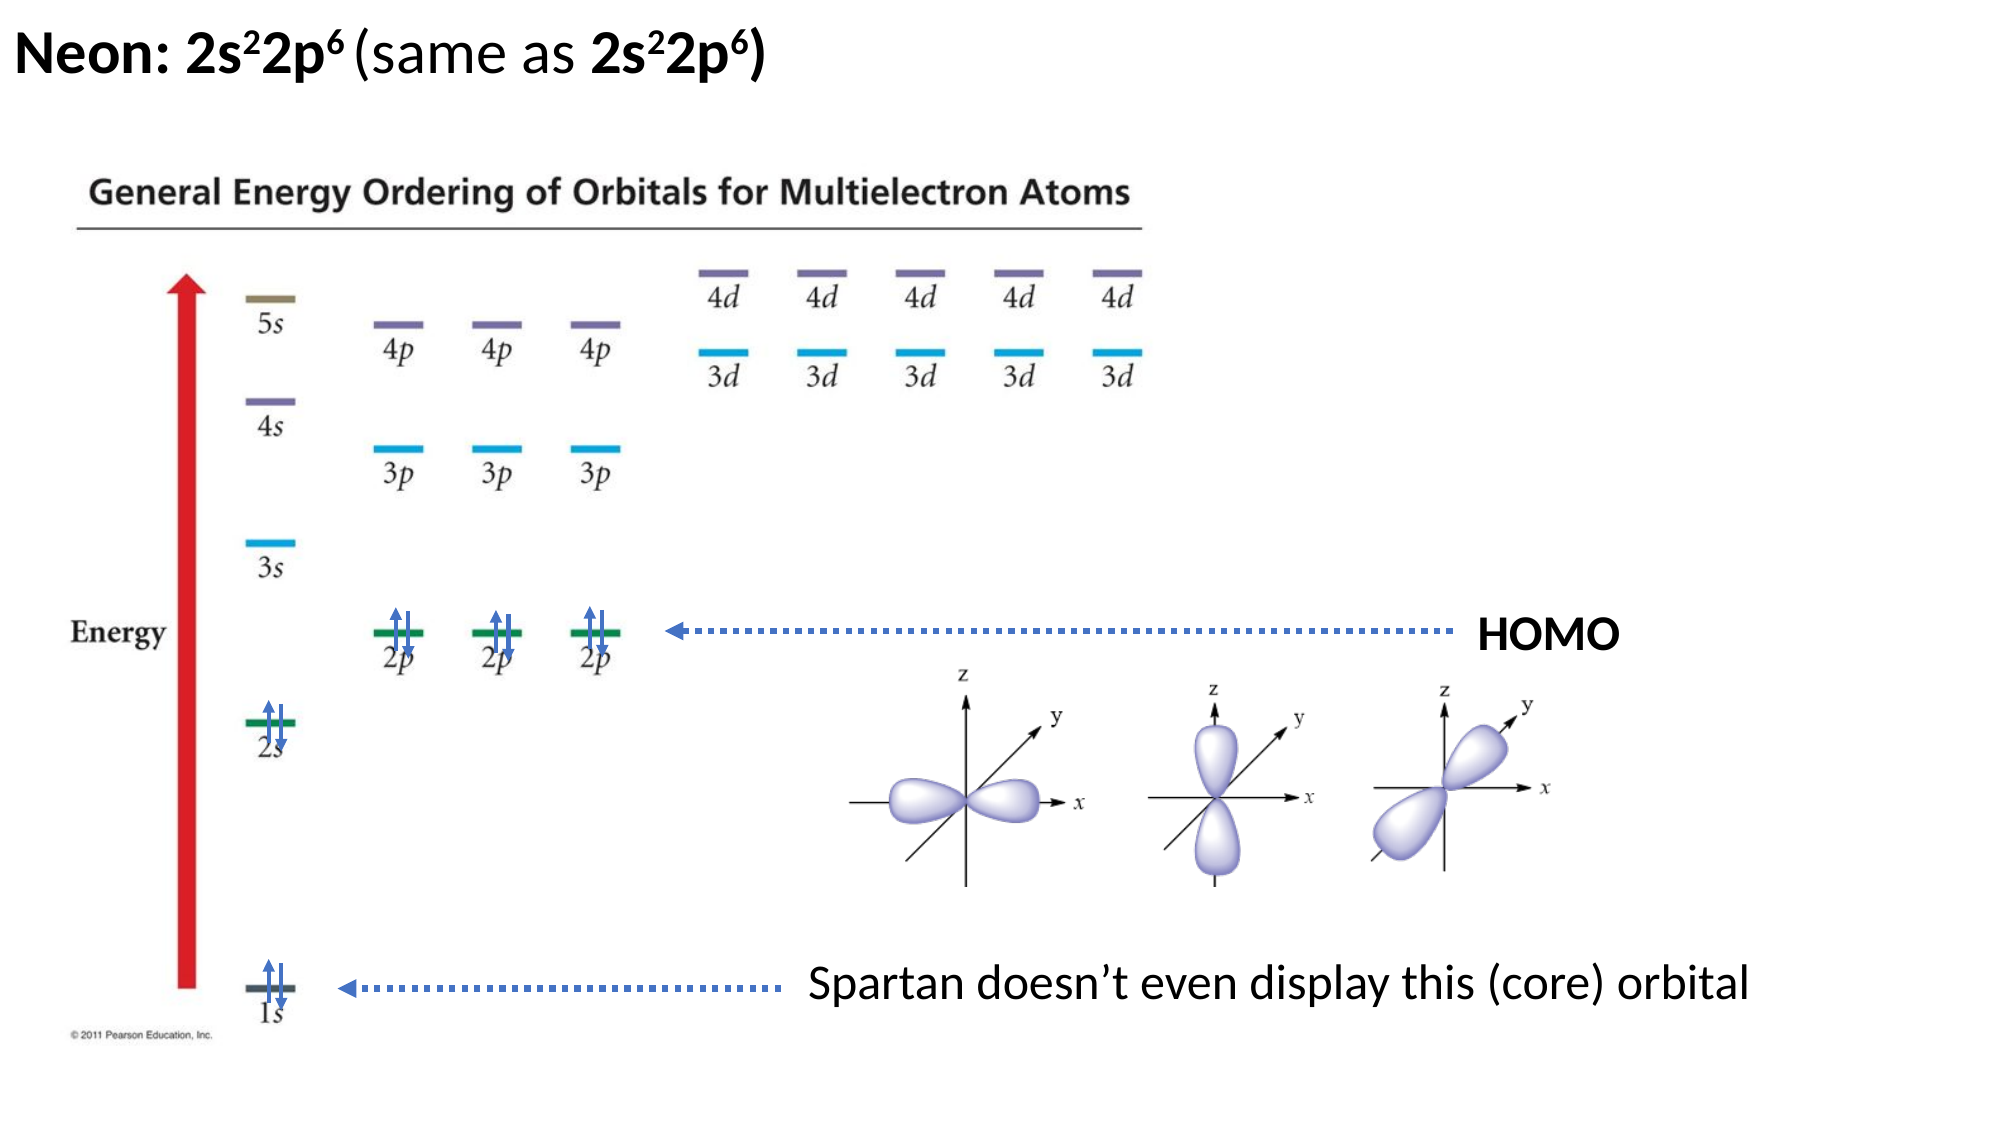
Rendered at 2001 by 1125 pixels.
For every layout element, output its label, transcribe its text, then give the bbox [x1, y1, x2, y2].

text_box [395, 607, 409, 659]
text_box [268, 699, 282, 752]
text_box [268, 958, 282, 1011]
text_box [495, 609, 509, 662]
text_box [589, 605, 603, 658]
text_box Spartan doesn’t even display this (core) orbital [1213, 942, 1891, 1018]
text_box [664, 593, 1901, 669]
picture [0, 154, 1578, 1066]
